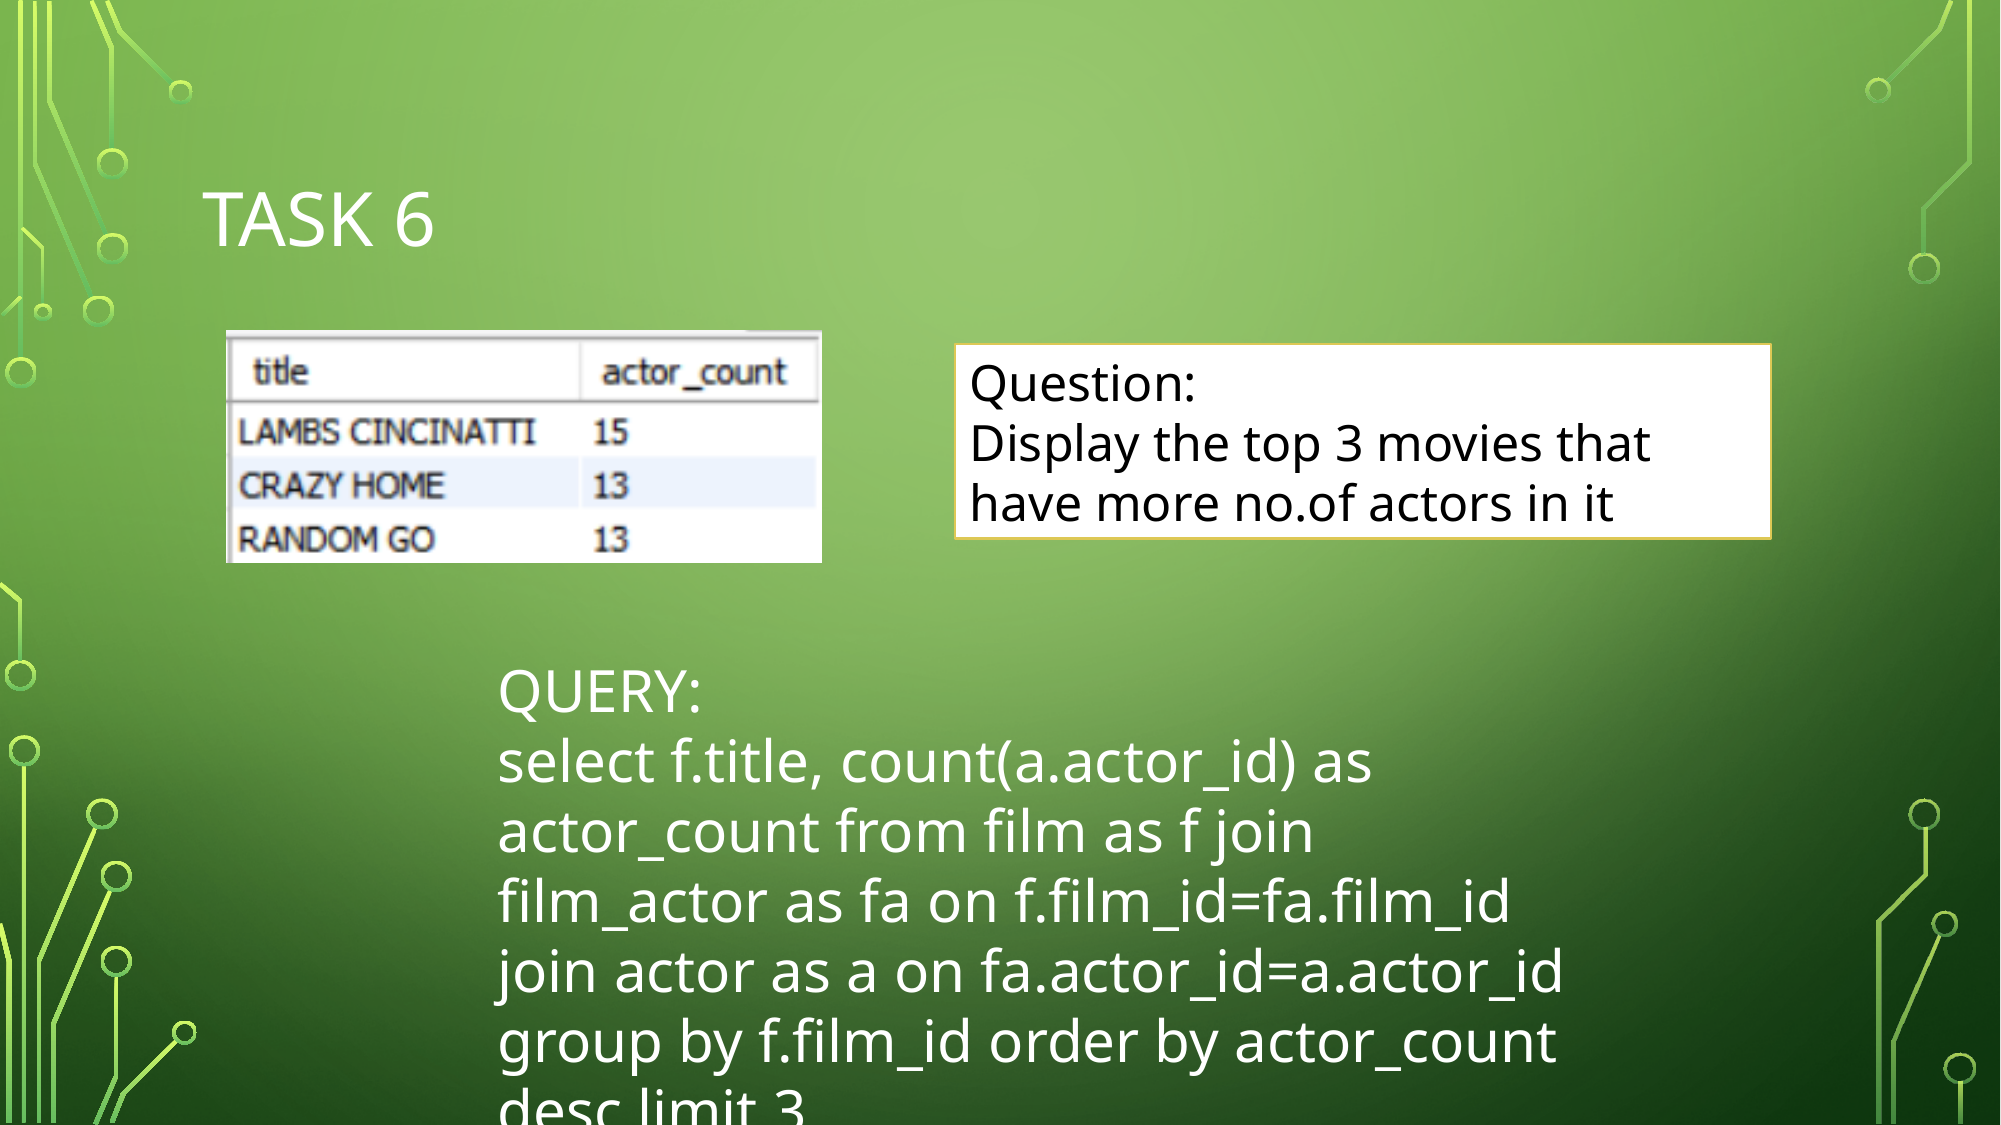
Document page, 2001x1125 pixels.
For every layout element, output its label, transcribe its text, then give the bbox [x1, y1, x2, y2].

text_box Question: Display the top 3 movies that have more no.of actors in it [954, 343, 1772, 540]
title TASK 6 [187, 101, 1813, 344]
text_box QUERY: select f.title, count(a.actor_id) as actor_count from film as f join film_actor as fa on f.film_id=fa.film_id join actor as a on fa.actor_id=a.actor_id group by f.film_id order by actor_count desc limit 3 [482, 646, 1608, 1125]
picture [226, 330, 823, 563]
